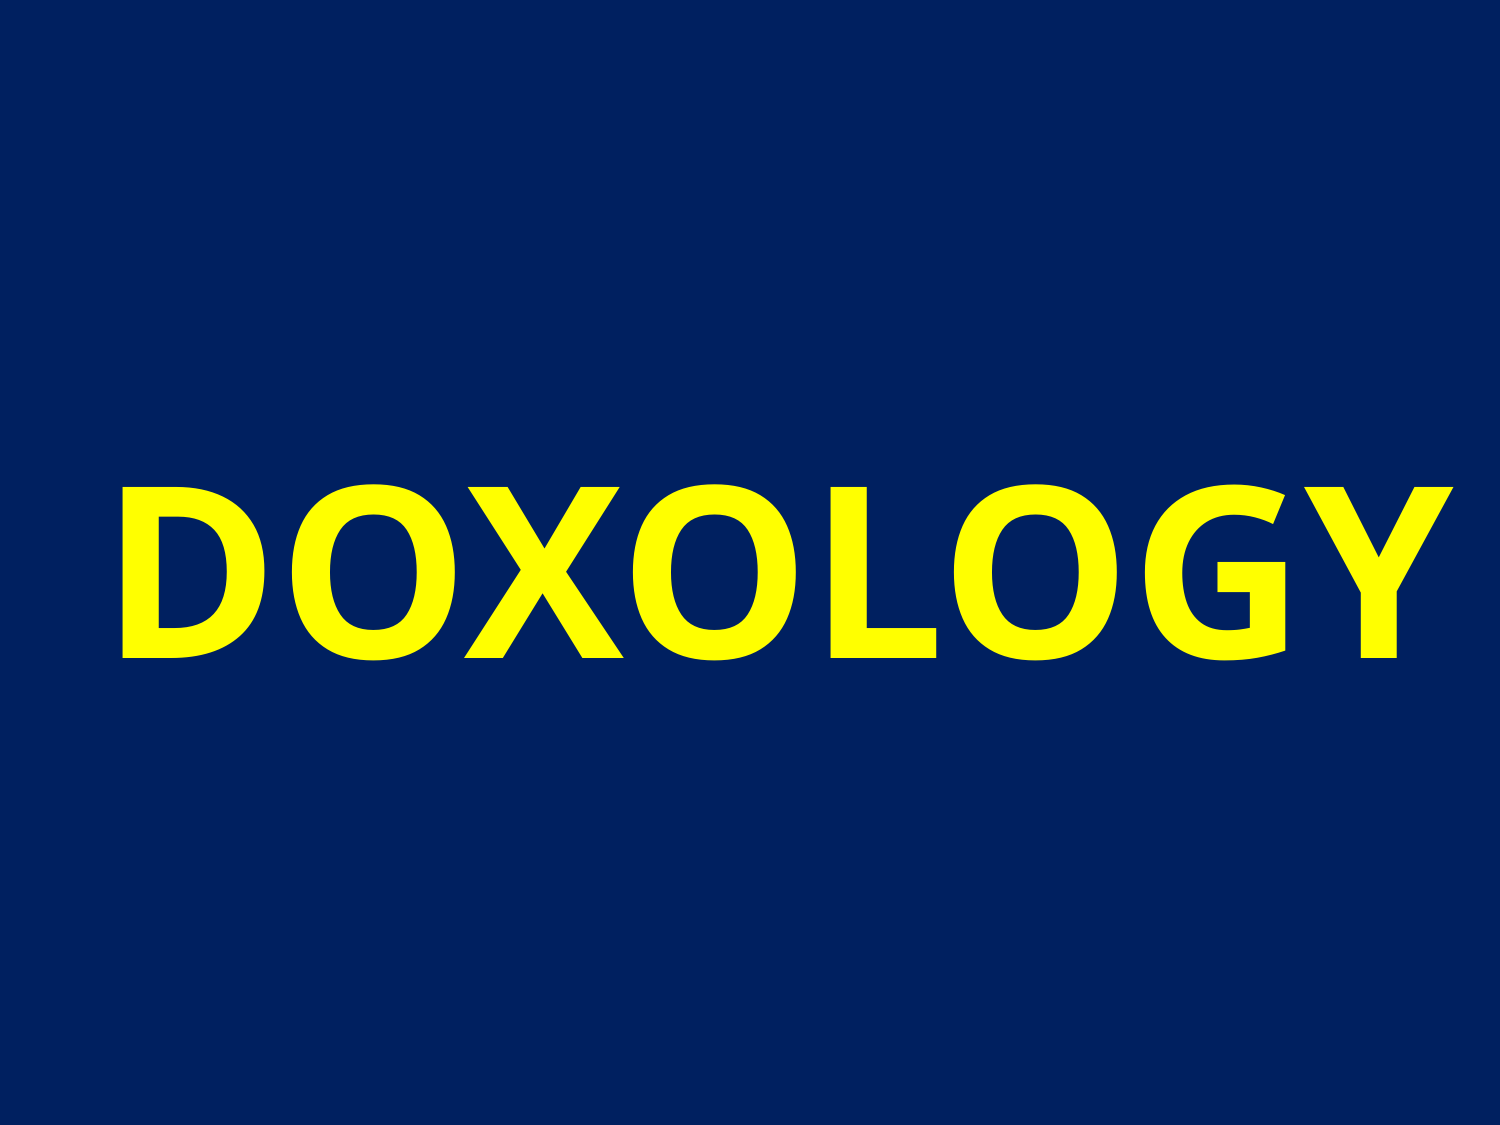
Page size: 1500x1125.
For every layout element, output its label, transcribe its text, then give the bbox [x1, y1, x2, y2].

title DOXOLOGY [55, 500, 1500, 662]
